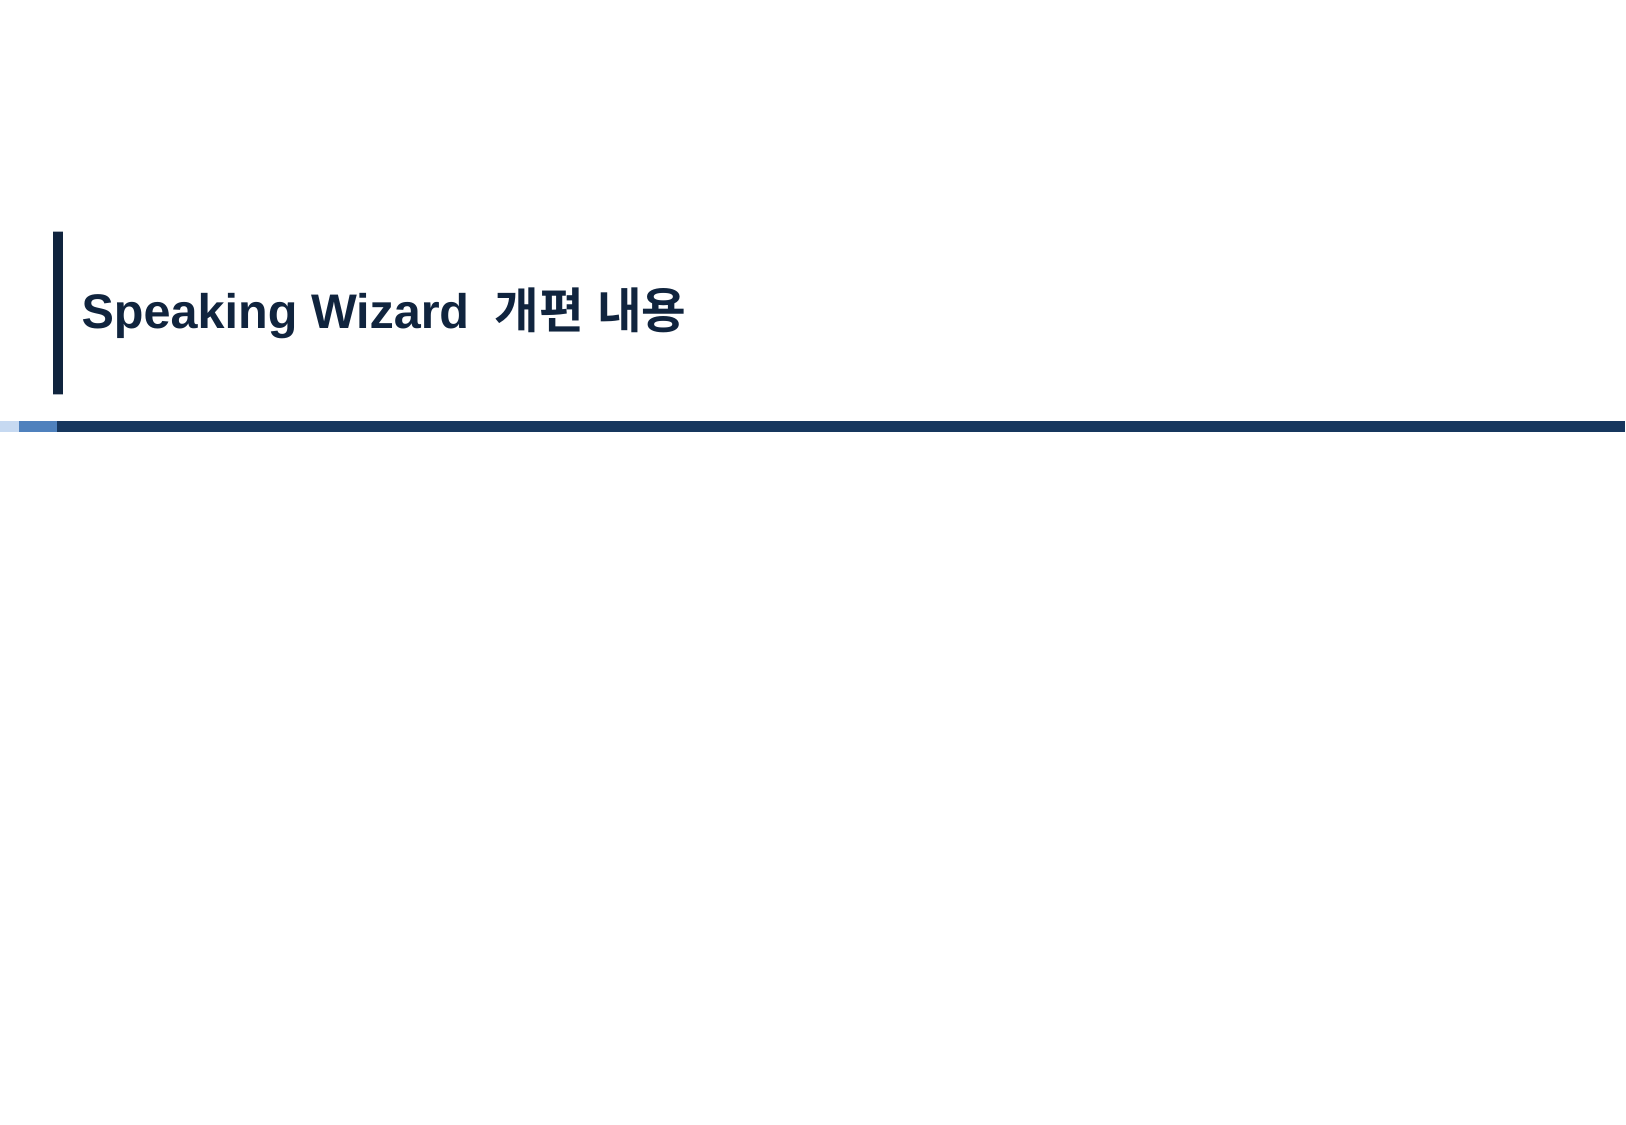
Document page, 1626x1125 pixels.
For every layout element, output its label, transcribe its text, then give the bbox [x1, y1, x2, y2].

text_box Speaking Wizard 개편 내용 [66, 272, 1516, 346]
text_box [51, 230, 65, 396]
